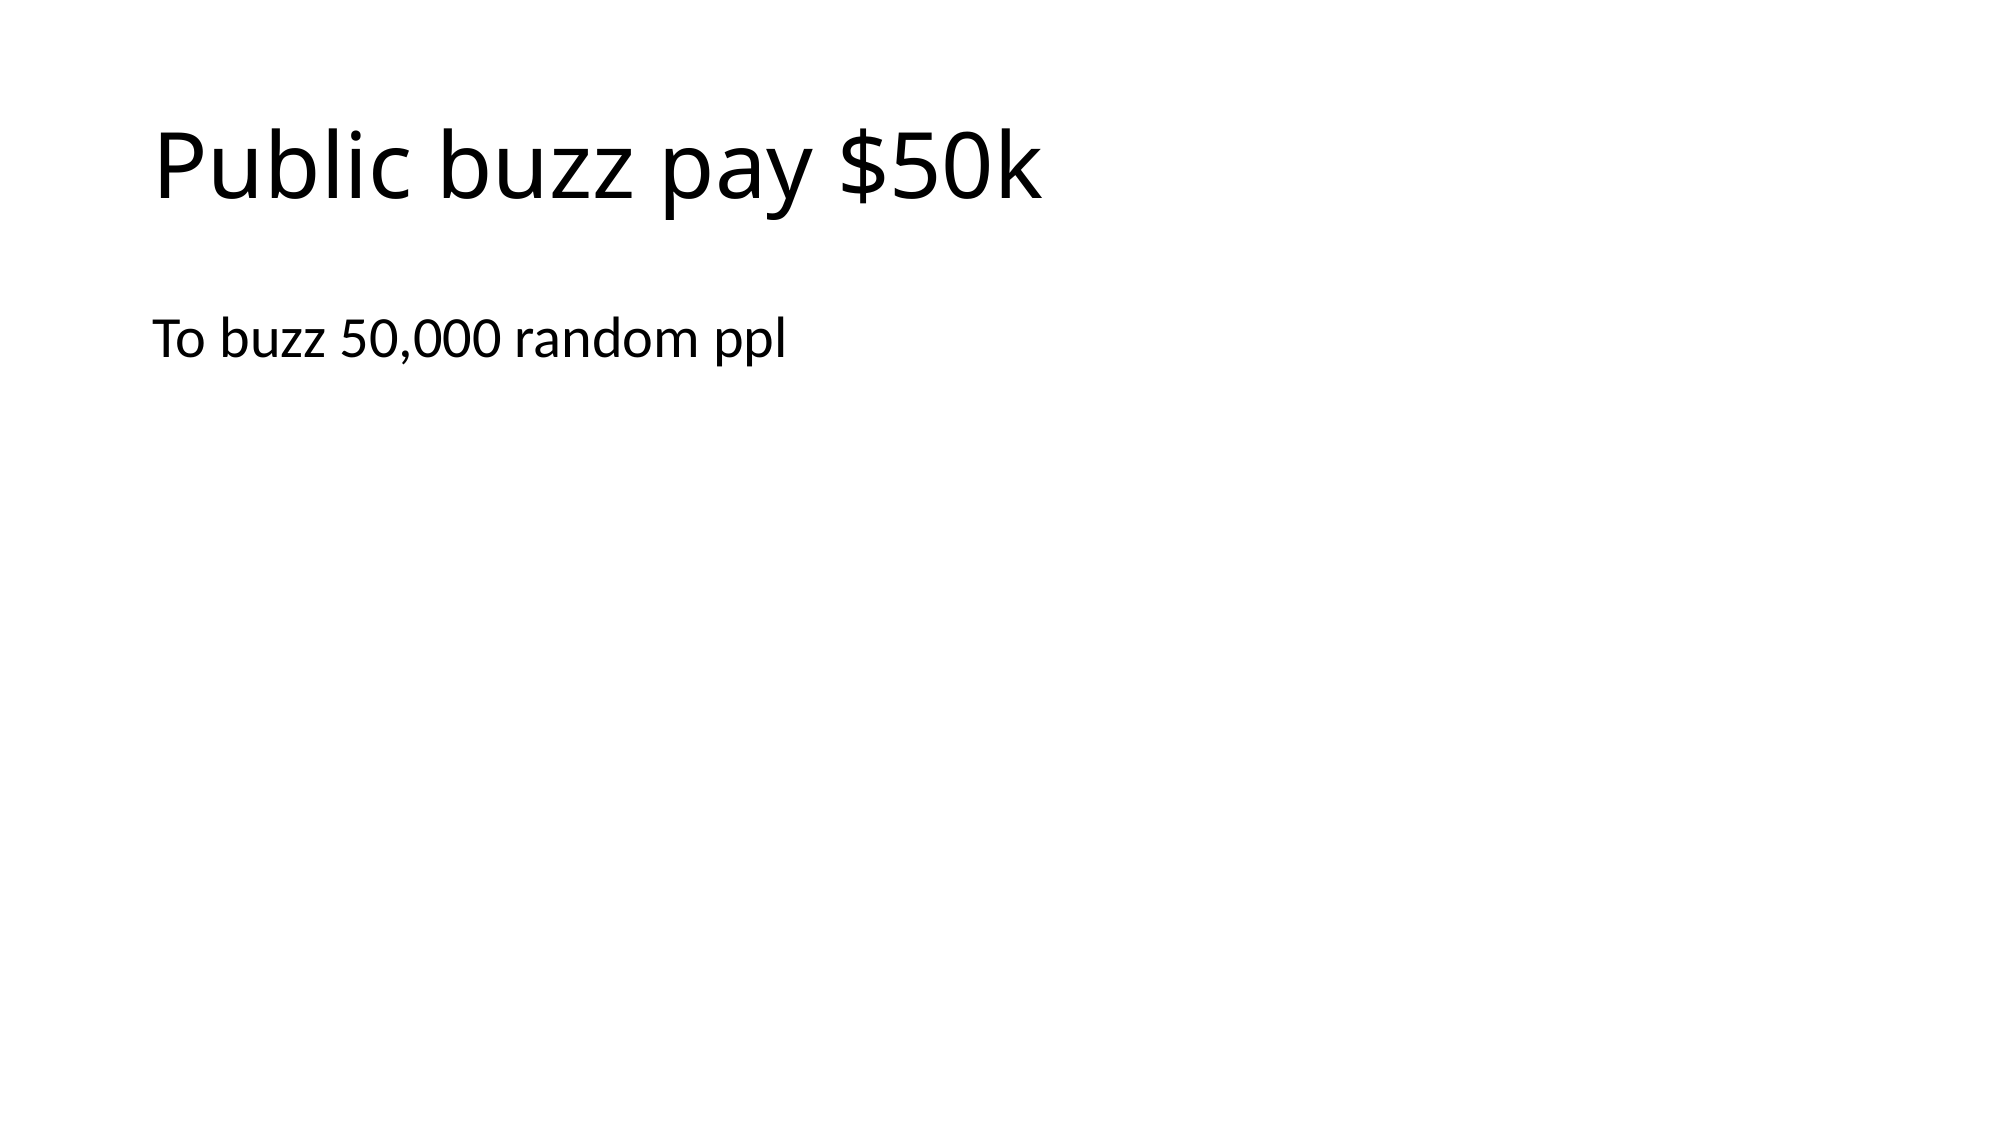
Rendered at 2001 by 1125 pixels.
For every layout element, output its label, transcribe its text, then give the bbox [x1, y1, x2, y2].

list To buzz 50,000 random ppl [137, 299, 1863, 1014]
title Public buzz pay $50k [137, 59, 1863, 278]
